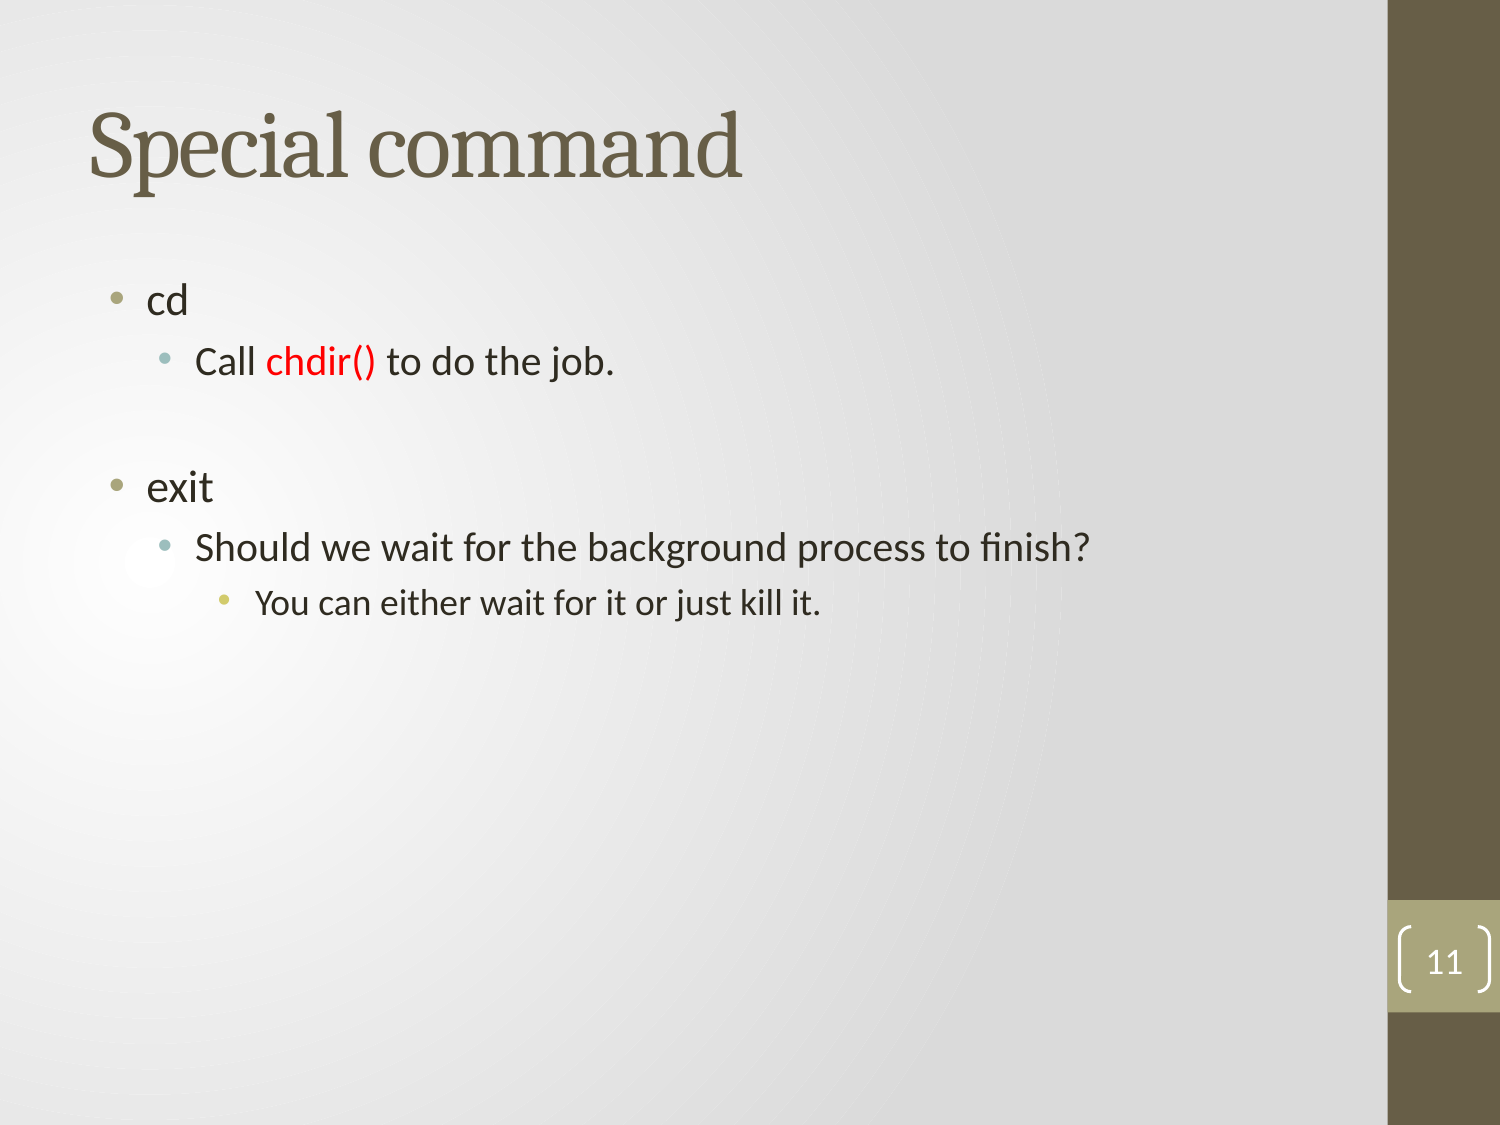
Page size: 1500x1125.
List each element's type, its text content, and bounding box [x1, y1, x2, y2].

list cd Call chdir() to do the job. exit Should we wait for the background process to finish? You can either wait for it or just kill it. [75, 262, 1325, 1050]
title Special command [75, 45, 1325, 233]
slide_number 11 [1397, 925, 1492, 994]
